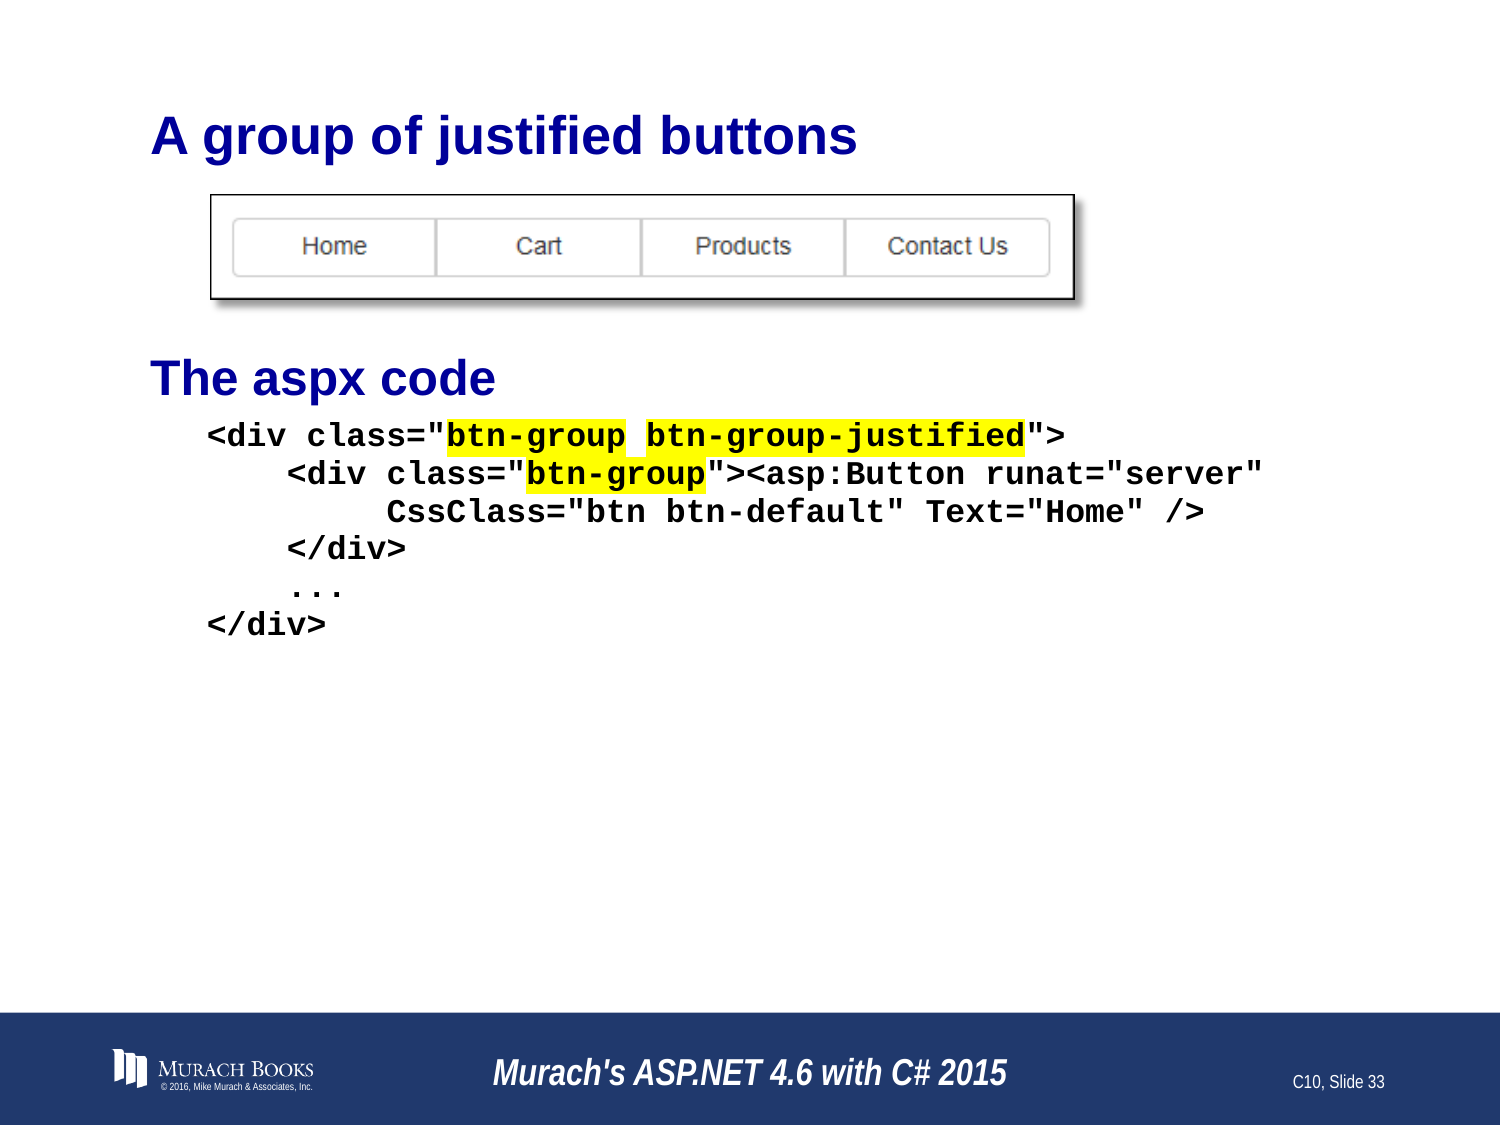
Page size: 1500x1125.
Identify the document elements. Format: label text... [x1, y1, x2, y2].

slide_number Murach's ASP.NET 4.6 with C# 2015 [463, 1025, 1050, 1100]
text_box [149, 187, 1347, 646]
slide_number C10, Slide 33 [1087, 1025, 1400, 1100]
title A group of justified buttons [150, 99, 1350, 166]
footer © 2016, Mike Murach & Associates, Inc. [12, 1025, 463, 1100]
